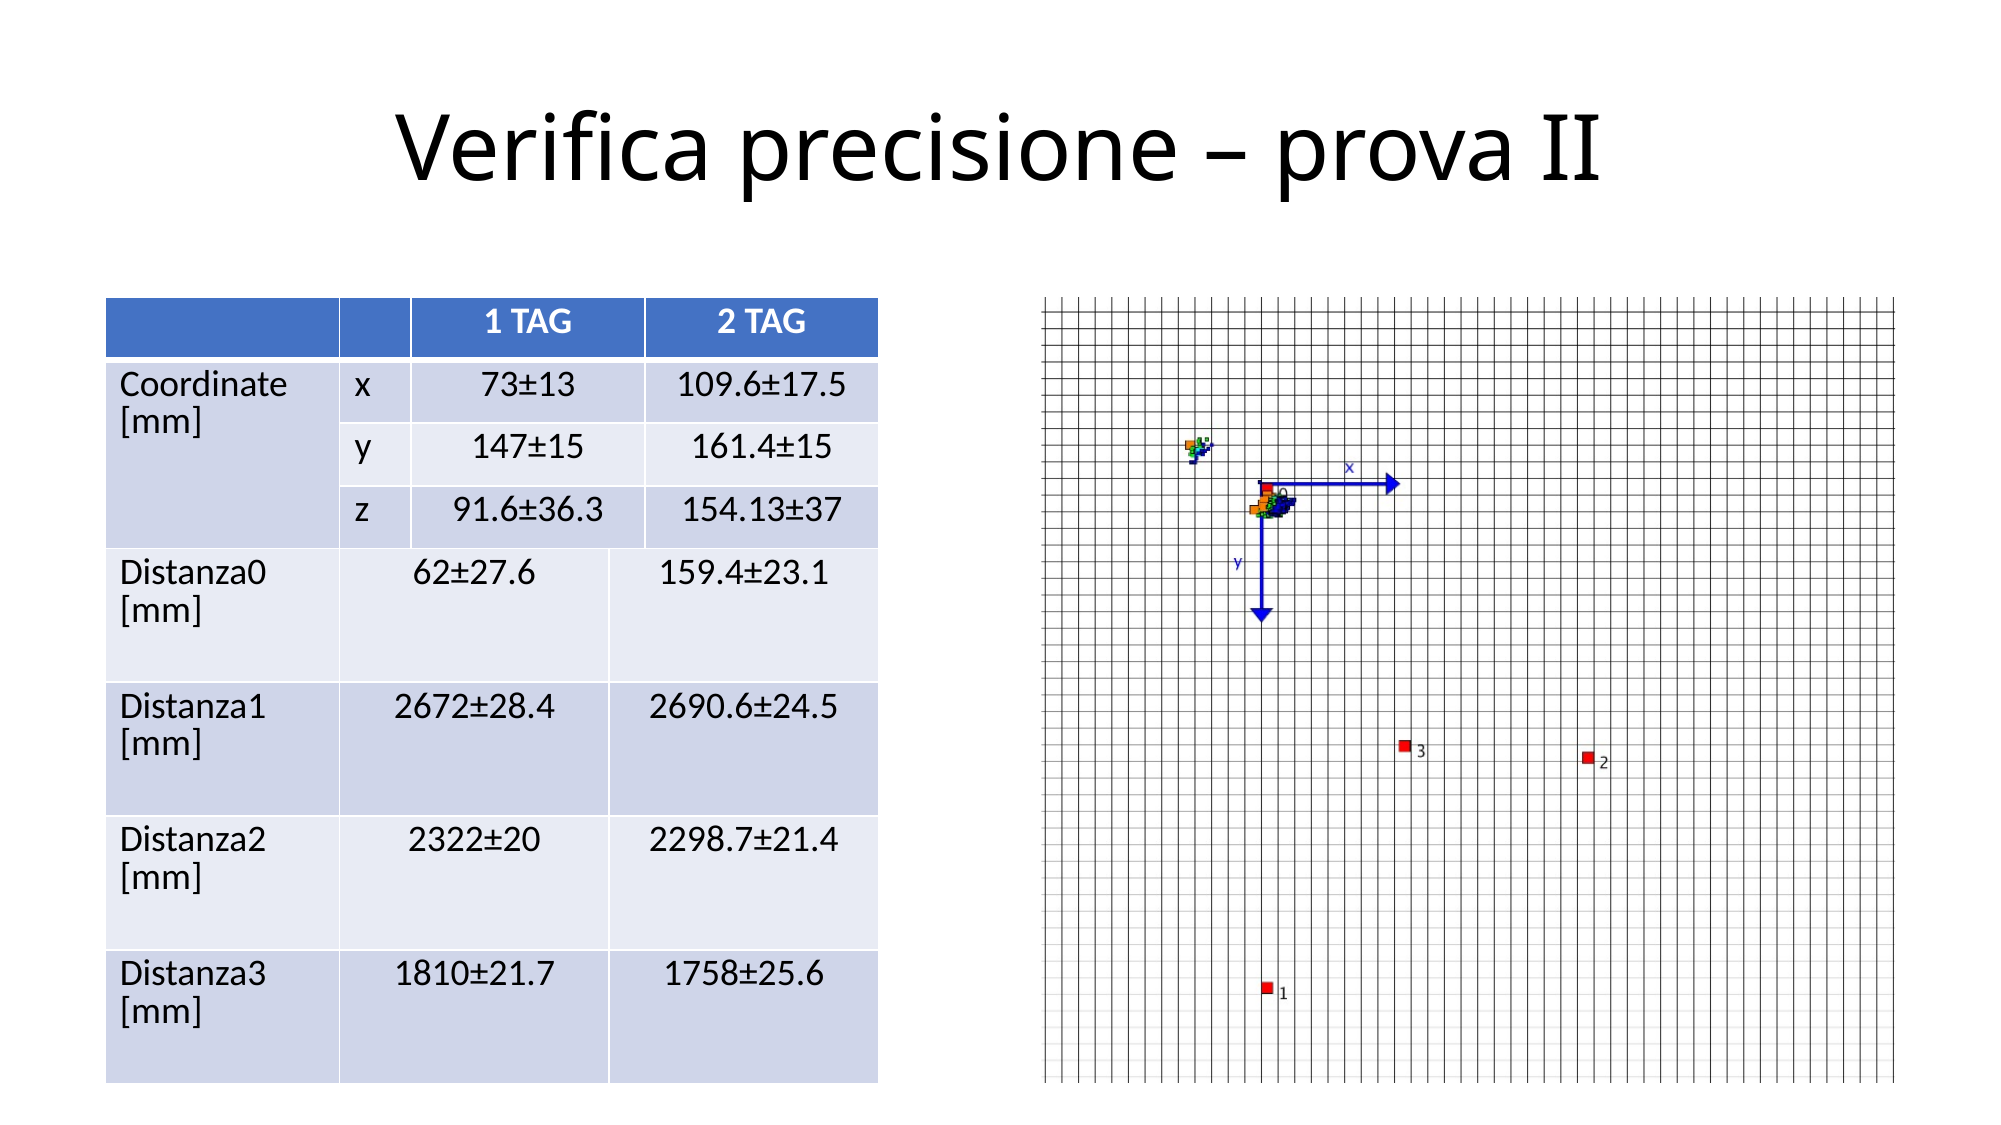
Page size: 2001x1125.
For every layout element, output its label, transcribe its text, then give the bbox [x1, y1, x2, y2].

table_header [340, 298, 410, 357]
table_cell 109.6±17.5 [646, 363, 878, 422]
table_cell z [340, 487, 410, 548]
picture [1041, 297, 1896, 1083]
table_cell 147±15 [412, 424, 644, 485]
table_cell 91.6±36.3 [412, 487, 644, 548]
title Verifica precisione – prova II [137, 59, 1863, 242]
table_cell y [340, 424, 410, 485]
table_cell 1758±25.6 [610, 951, 878, 1083]
table_cell 62±27.6 [340, 549, 608, 681]
table_header [106, 298, 339, 357]
table_cell Distanza3 [mm] [106, 951, 339, 1083]
table_cell 1810±21.7 [340, 951, 608, 1083]
table_cell Distanza1 [mm] [106, 683, 339, 815]
table_header 2 TAG [646, 298, 878, 357]
table_cell 161.4±15 [646, 424, 878, 485]
table_cell x [340, 363, 410, 422]
table_cell 2322±20 [340, 817, 608, 949]
table_cell 2298.7±21.4 [610, 817, 878, 949]
table_cell 73±13 [412, 363, 644, 422]
table_header 1 TAG [412, 298, 644, 357]
table_cell Coordinate [mm] [106, 363, 339, 548]
table_cell 159.4±23.1 [610, 549, 878, 681]
table_cell Distanza2 [mm] [106, 817, 339, 949]
table_cell 154.13±37 [646, 487, 878, 548]
table_cell 2690.6±24.5 [610, 683, 878, 815]
table_cell 2672±28.4 [340, 683, 608, 815]
table_cell Distanza0 [mm] [106, 549, 339, 681]
